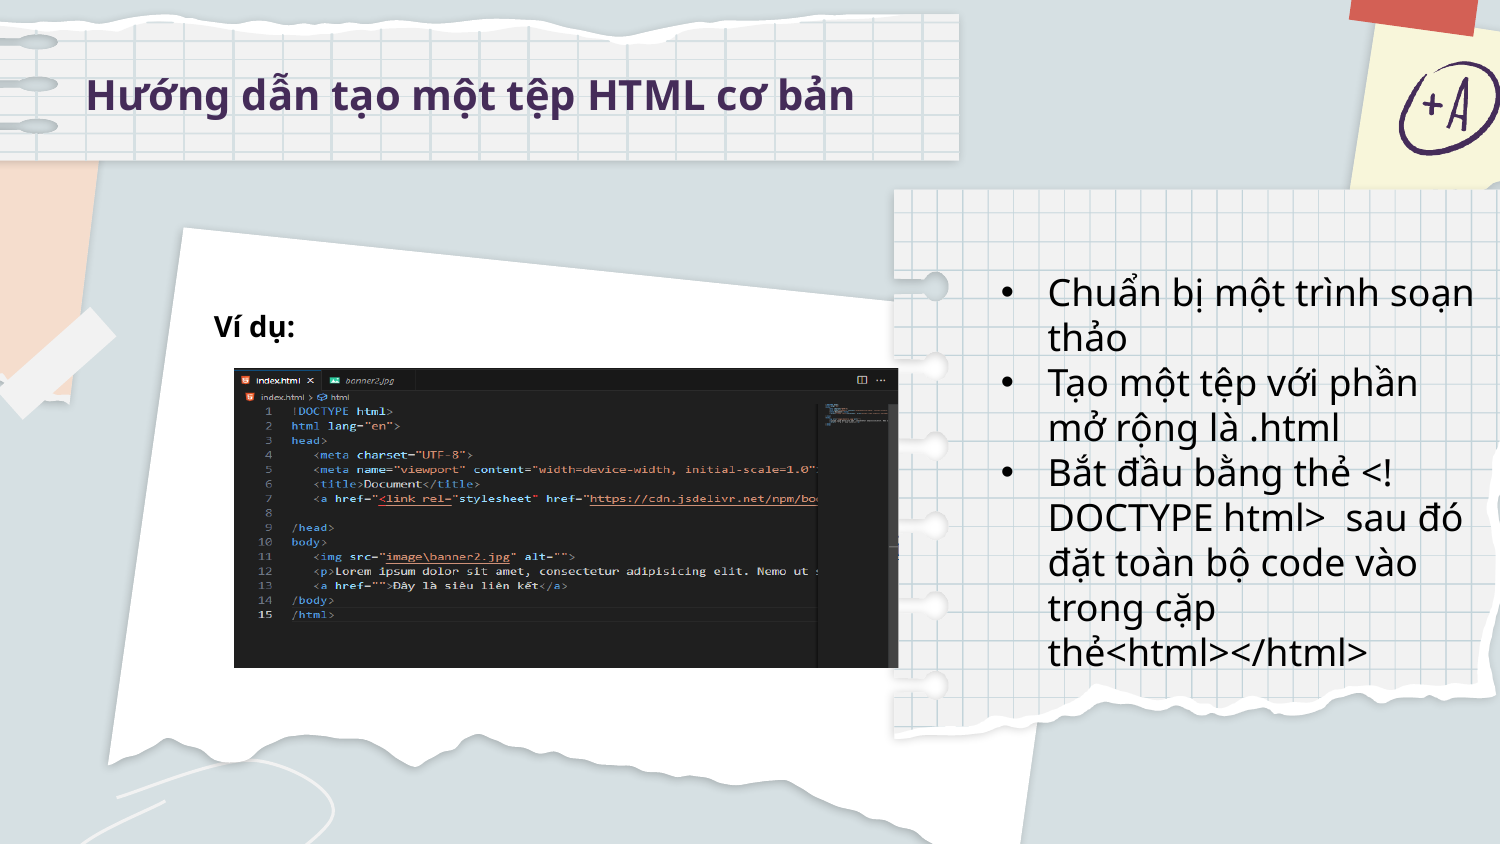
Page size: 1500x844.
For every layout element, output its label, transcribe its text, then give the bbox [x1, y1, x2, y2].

picture [233, 189, 1500, 739]
text_box [107, 227, 1034, 844]
text_box Ví dụ: [198, 300, 805, 351]
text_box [0, 14, 960, 161]
picture [1398, 61, 1500, 156]
